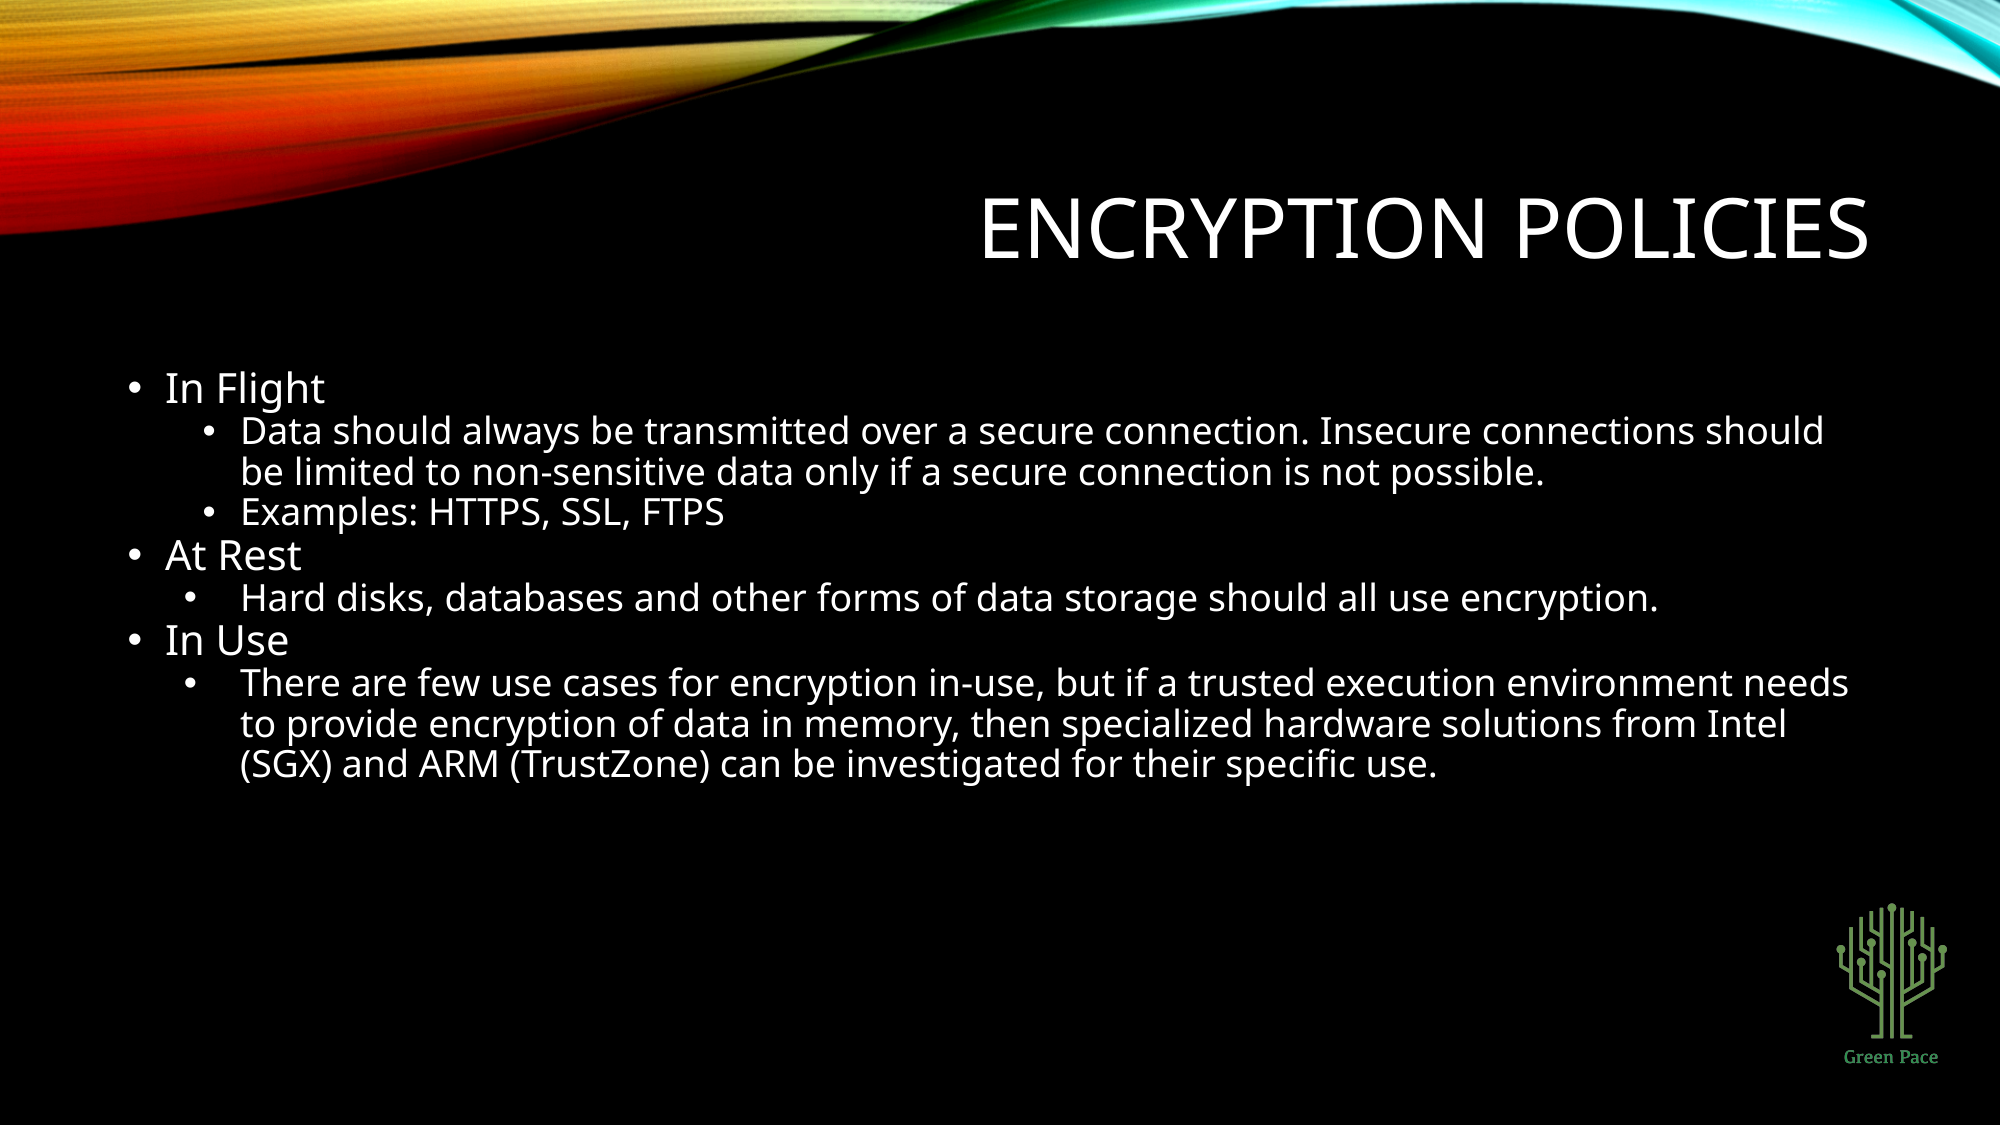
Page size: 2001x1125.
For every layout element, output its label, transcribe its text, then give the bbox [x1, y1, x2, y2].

list In Flight Data should always be transmitted over a secure connection. Insecure connections should be limited to non-sensitive data only if a secure connection is not possible. Examples: HTTPS, SSL, FTPS At Rest Hard disks, databases and other forms of data storage should all use encryption. In Use There are few use cases for encryption in-use, but if a trusted execution environment needs to provide encryption of data in memory, then specialized hardware solutions from Intel (SGX) and ARM (TrustZone) can be investigated for their specific use. [112, 360, 1888, 1021]
picture [0, 0, 2000, 237]
picture [1817, 892, 1964, 1082]
title ENCRYPTION POLICIES [474, 125, 1888, 338]
